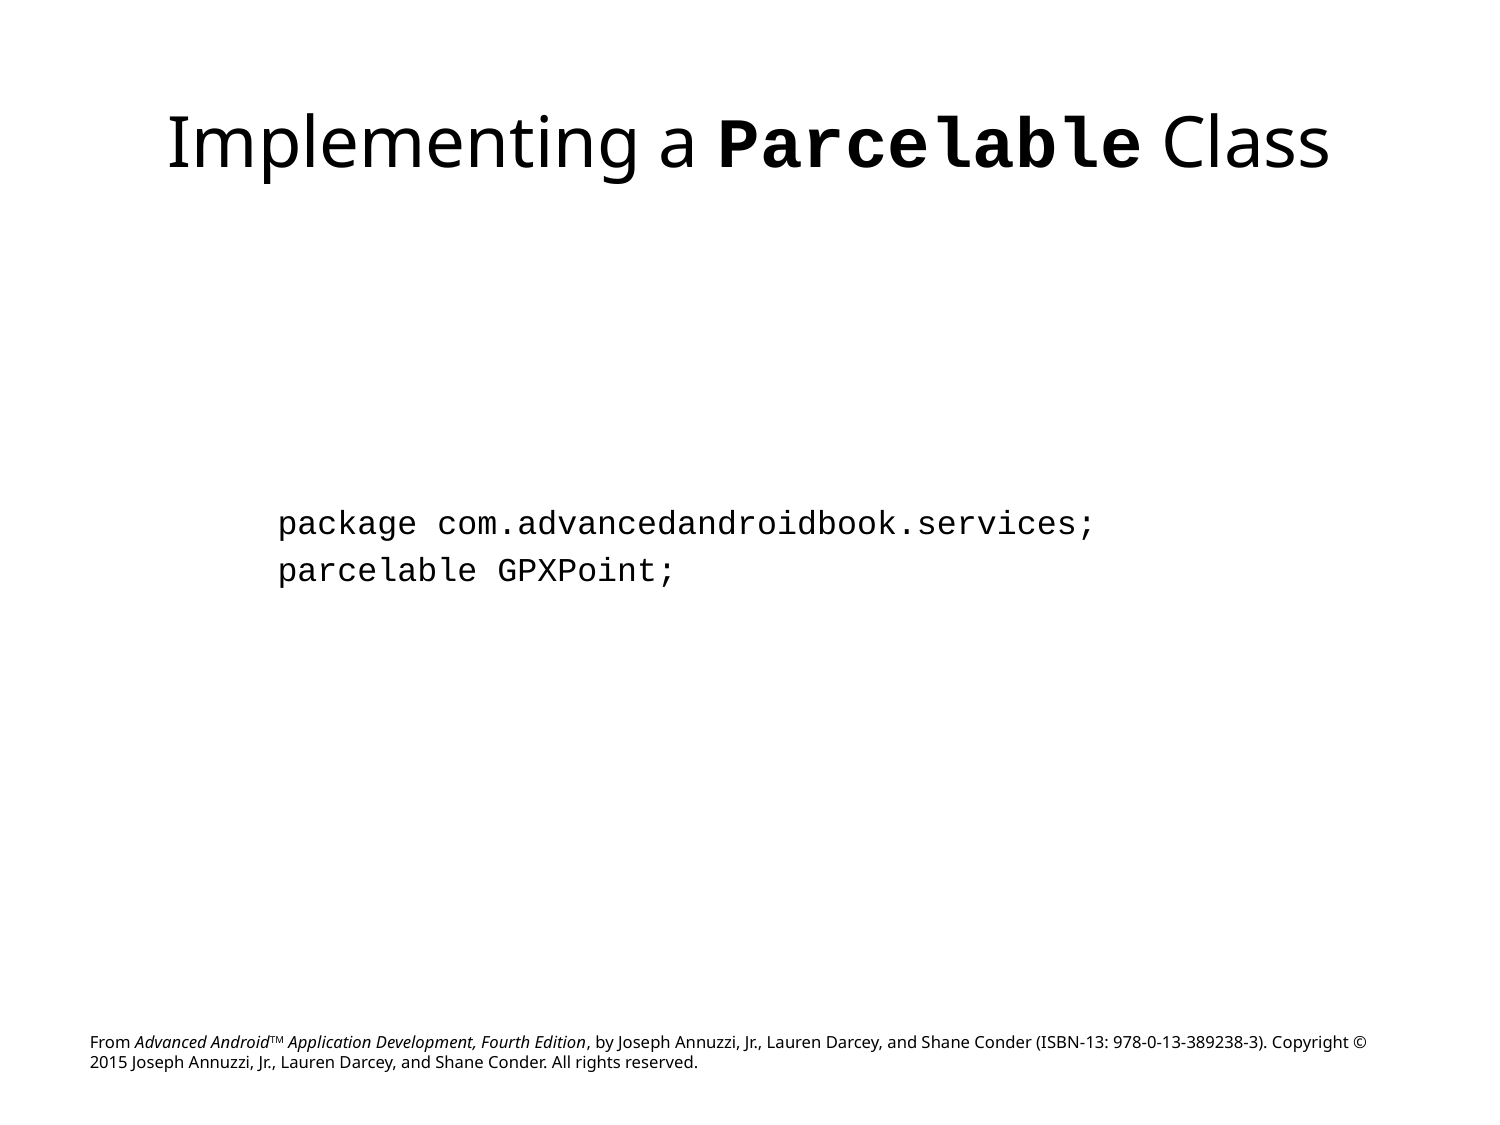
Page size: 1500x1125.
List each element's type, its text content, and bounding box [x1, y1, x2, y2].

title Implementing a Parcelable Class [75, 45, 1425, 233]
list package com.advancedandroidbook.services; parcelable GPXPoint; [75, 262, 1425, 1005]
footer From Advanced AndroidTM Application Development, Fourth Edition, by Joseph Annuzzi, Jr., Lauren Darcey, and Shane Conder (ISBN-13: 978-0-13-389238-3). Copyright © 2015 Joseph Annuzzi, Jr., Lauren Darcey, and Shane Conder. All rights reserved. [75, 1024, 1425, 1103]
